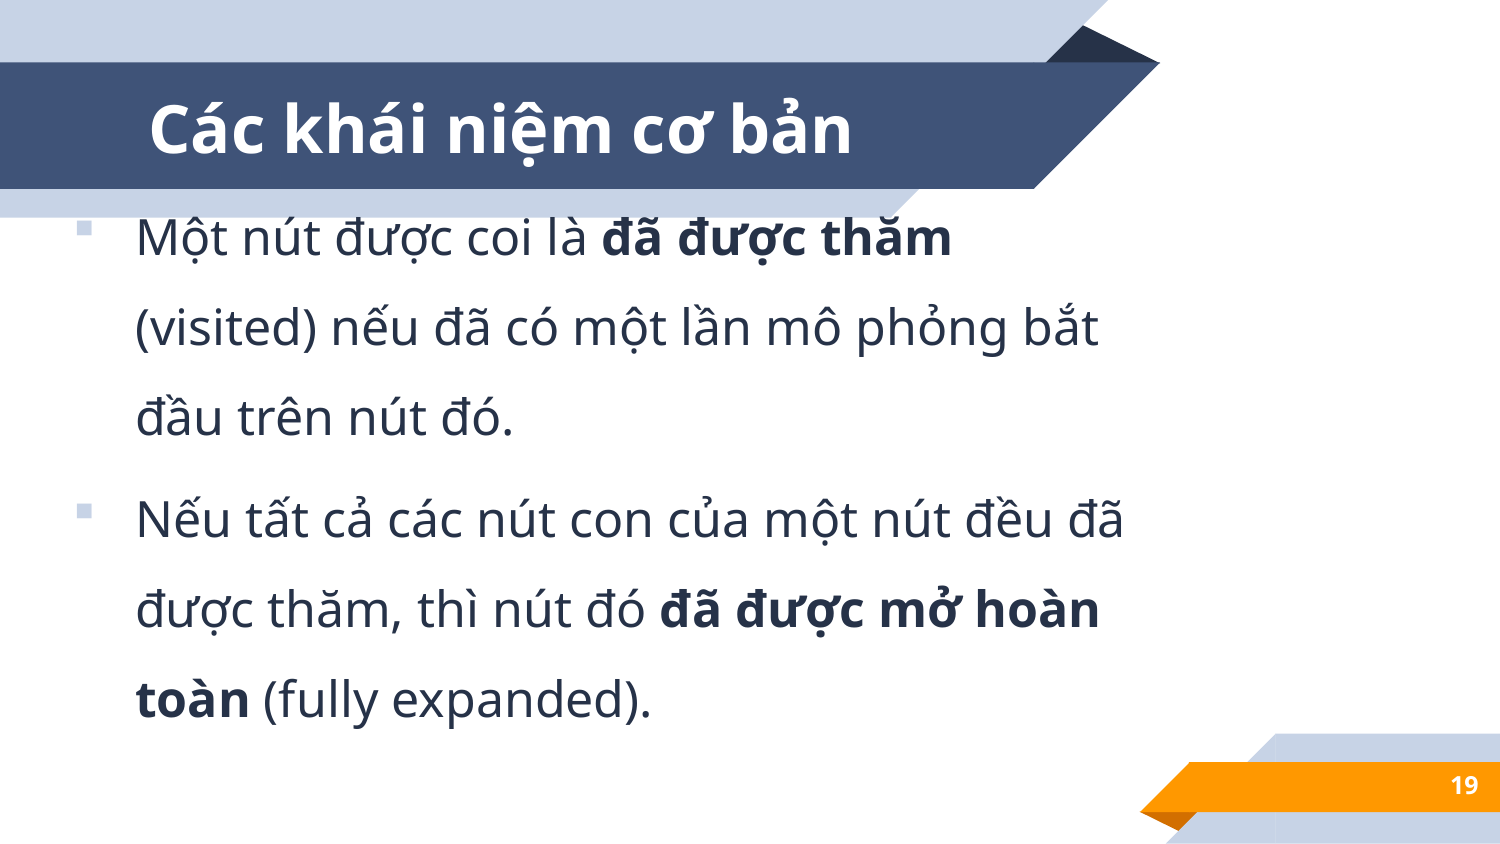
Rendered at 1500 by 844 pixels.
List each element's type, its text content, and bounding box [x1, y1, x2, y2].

list Một nút được coi là đã được thăm (visited) nếu đã có một lần mô phỏng bắt đầu trên nút đó. Nếu tất cả các nút con của một nút đều đã được thăm, thì nút đó đã được mở hoàn toàn (fully expanded). [45, 244, 1164, 761]
title Các khái niệm cơ bản [133, 64, 1035, 190]
slide_number 19 [1249, 760, 1494, 813]
